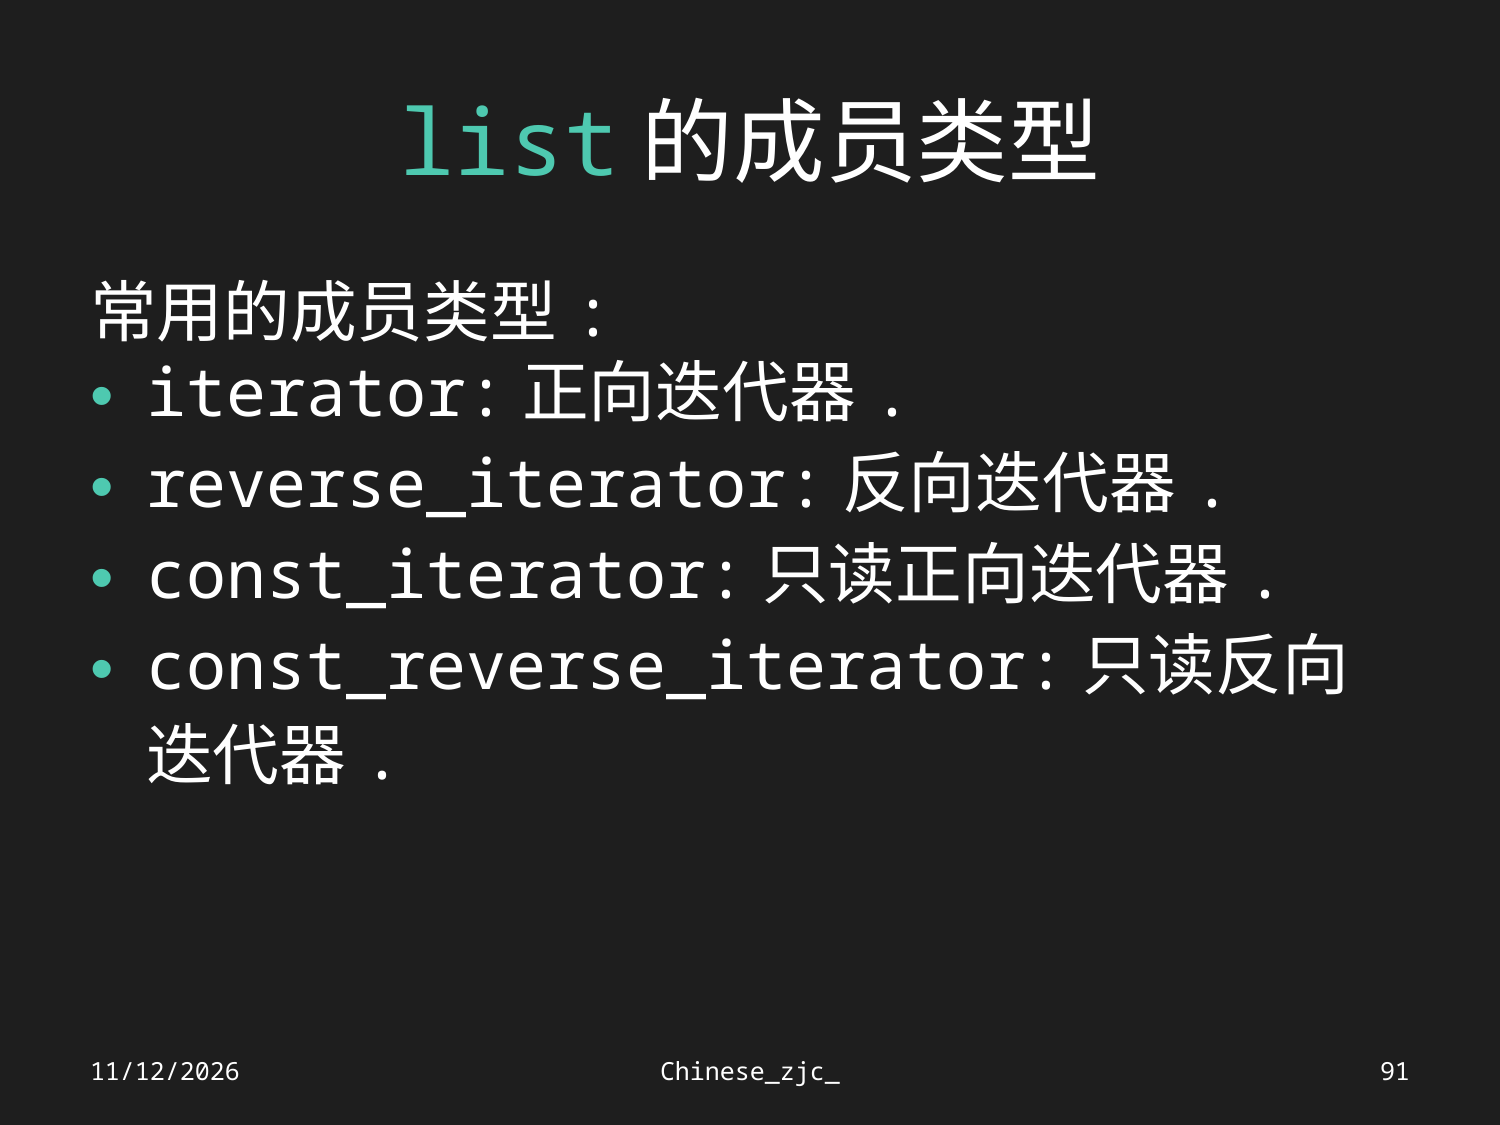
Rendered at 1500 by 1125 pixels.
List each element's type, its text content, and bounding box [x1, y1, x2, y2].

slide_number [75, 1042, 425, 1103]
footer Chinese_zjc_ [512, 1042, 988, 1103]
list 常用的成员类型: iterator:正向迭代器. reverse_iterator:反向迭代器. const_iterator:只读正向迭代器. const_reverse_iterator:只读反向迭代器. [75, 262, 1425, 1005]
slide_number 91 [1074, 1042, 1425, 1103]
title list的成员类型 [75, 45, 1425, 233]
